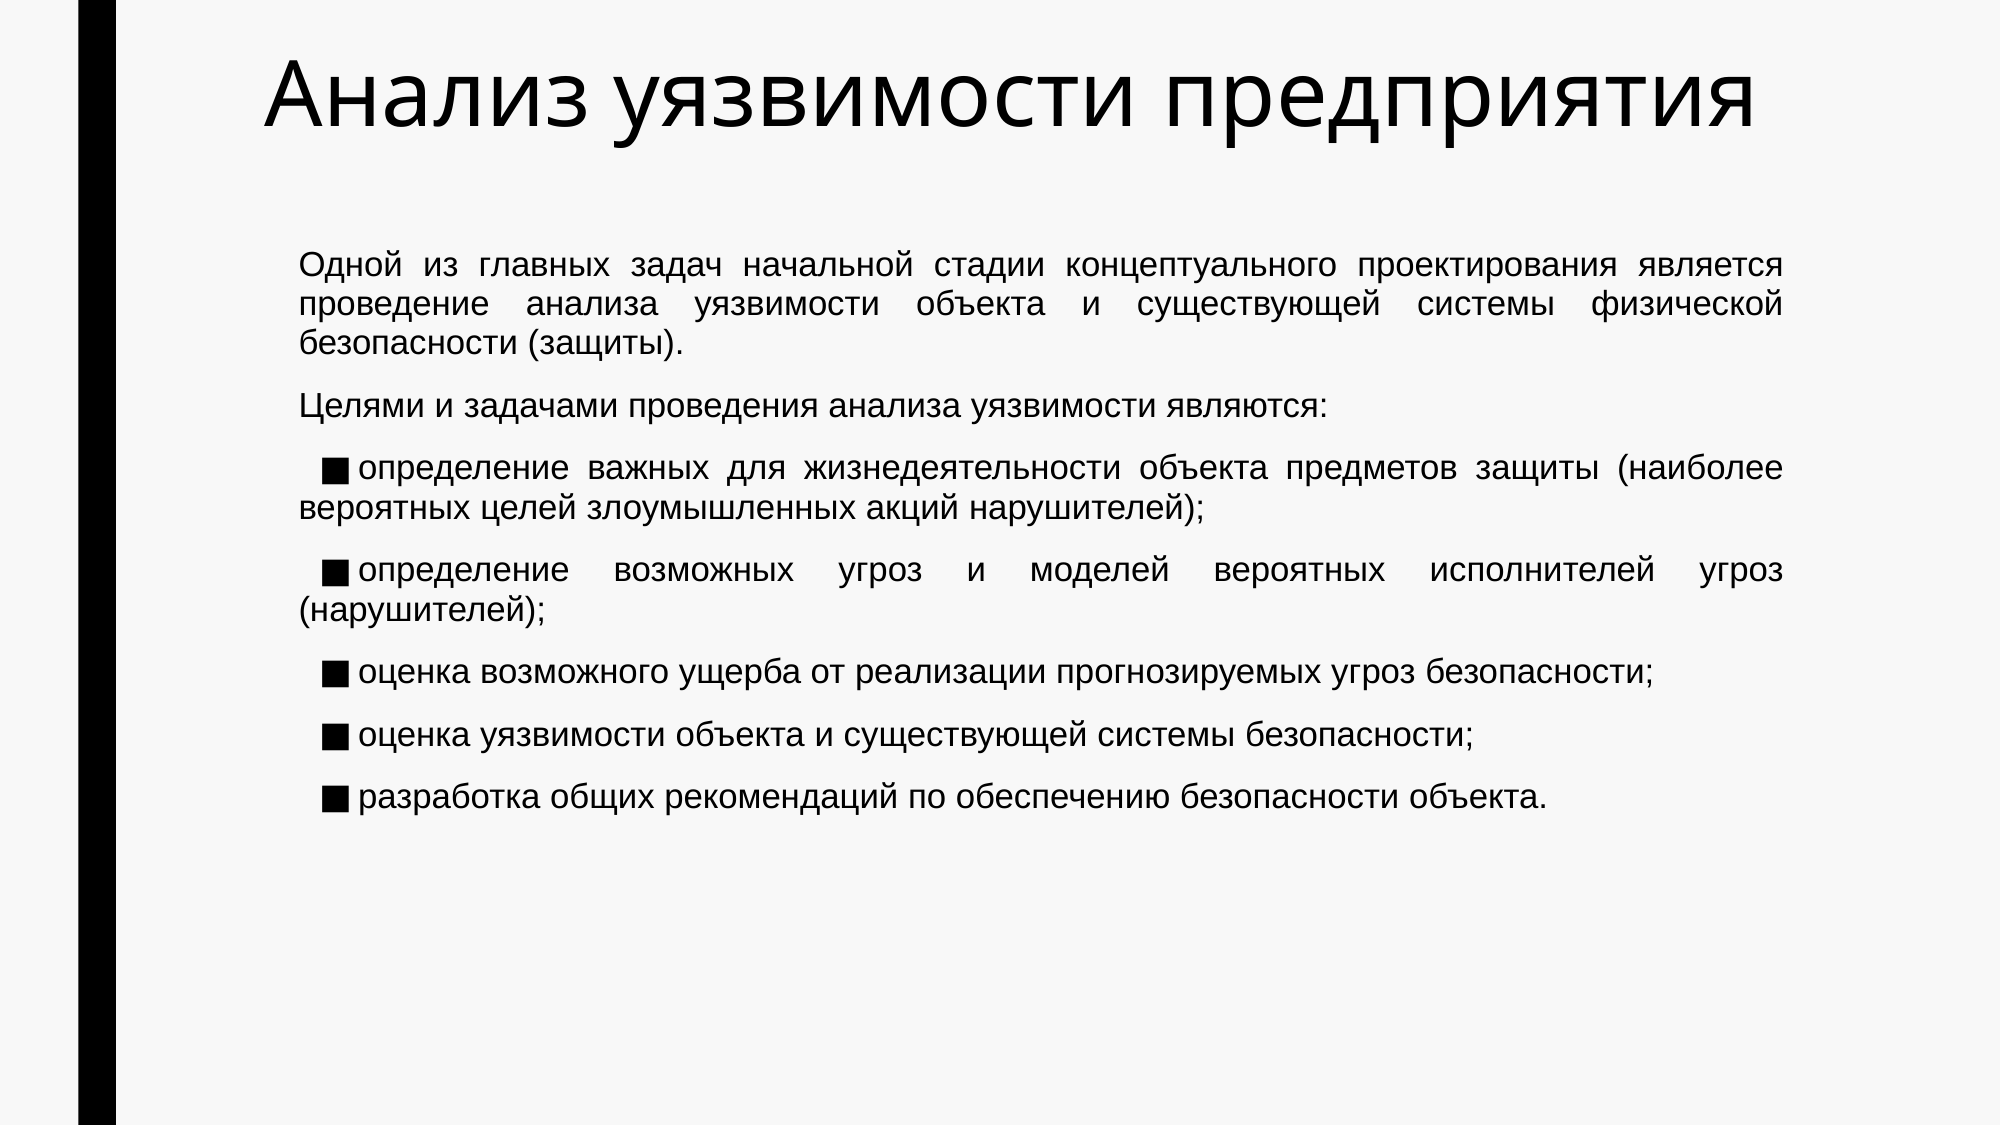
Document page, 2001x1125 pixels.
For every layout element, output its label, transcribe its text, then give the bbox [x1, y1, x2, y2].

list Одной из главных задач начальной стадии концептуального проектирования является проведение анализа уязвимости объекта и существующей системы физической безопасности (защиты). Целями и задачами проведения анализа уязвимости являются: определение важных для жизнедеятельности объекта предметов защиты (наиболее вероятных целей злоумышленных акций нарушителей); определение возможных угроз и моделей вероятных исполнителей угроз (нарушителей); оценка возможного ущерба от реализации прогнозируемых угроз безопасности; оценка уязвимости объекта и существующей системы безопасности; разработка общих рекомендаций по обеспечению безопасности объекта. [225, 237, 1800, 825]
title Анализ уязвимости предприятия [225, 40, 1800, 237]
